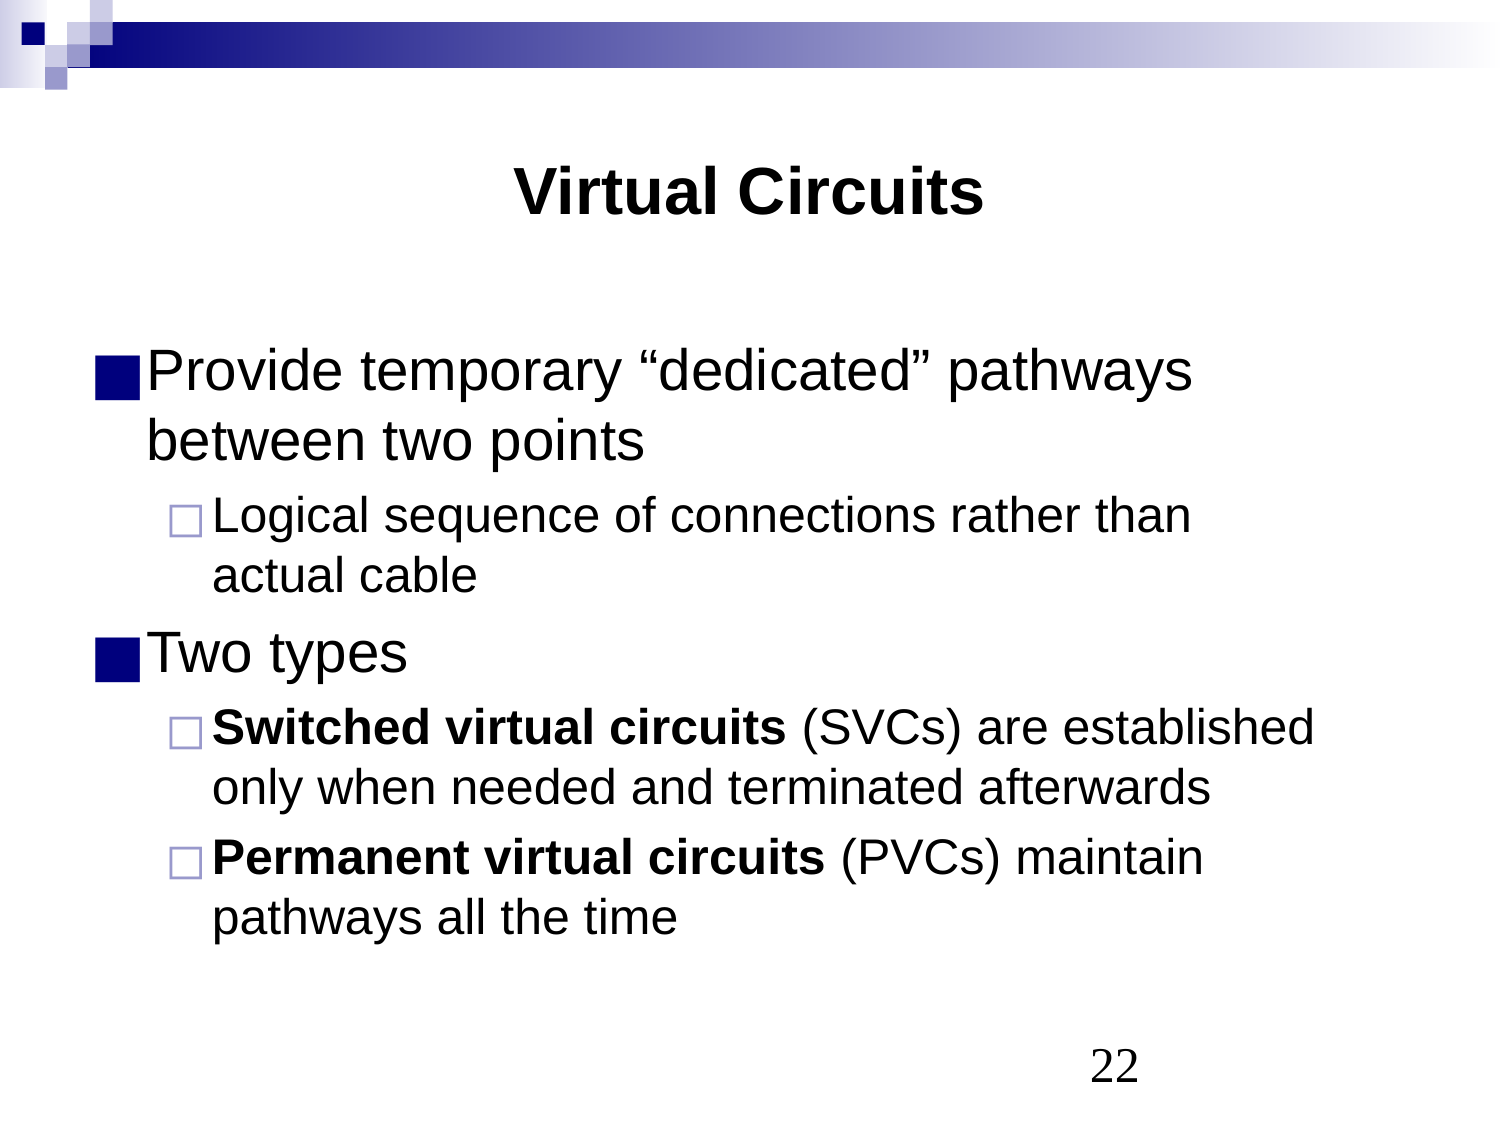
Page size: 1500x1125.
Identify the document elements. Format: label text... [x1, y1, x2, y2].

slide_number ‹#› [1074, 1025, 1425, 1100]
title Virtual Circuits [75, 75, 1425, 300]
list Provide temporary “dedicated” pathways between two points Logical sequence of connections rather than actual cable Two types Switched virtual circuits (SVCs) are established only when needed and terminated afterwards Permanent virtual circuits (PVCs) maintain pathways all the time [75, 324, 1425, 963]
